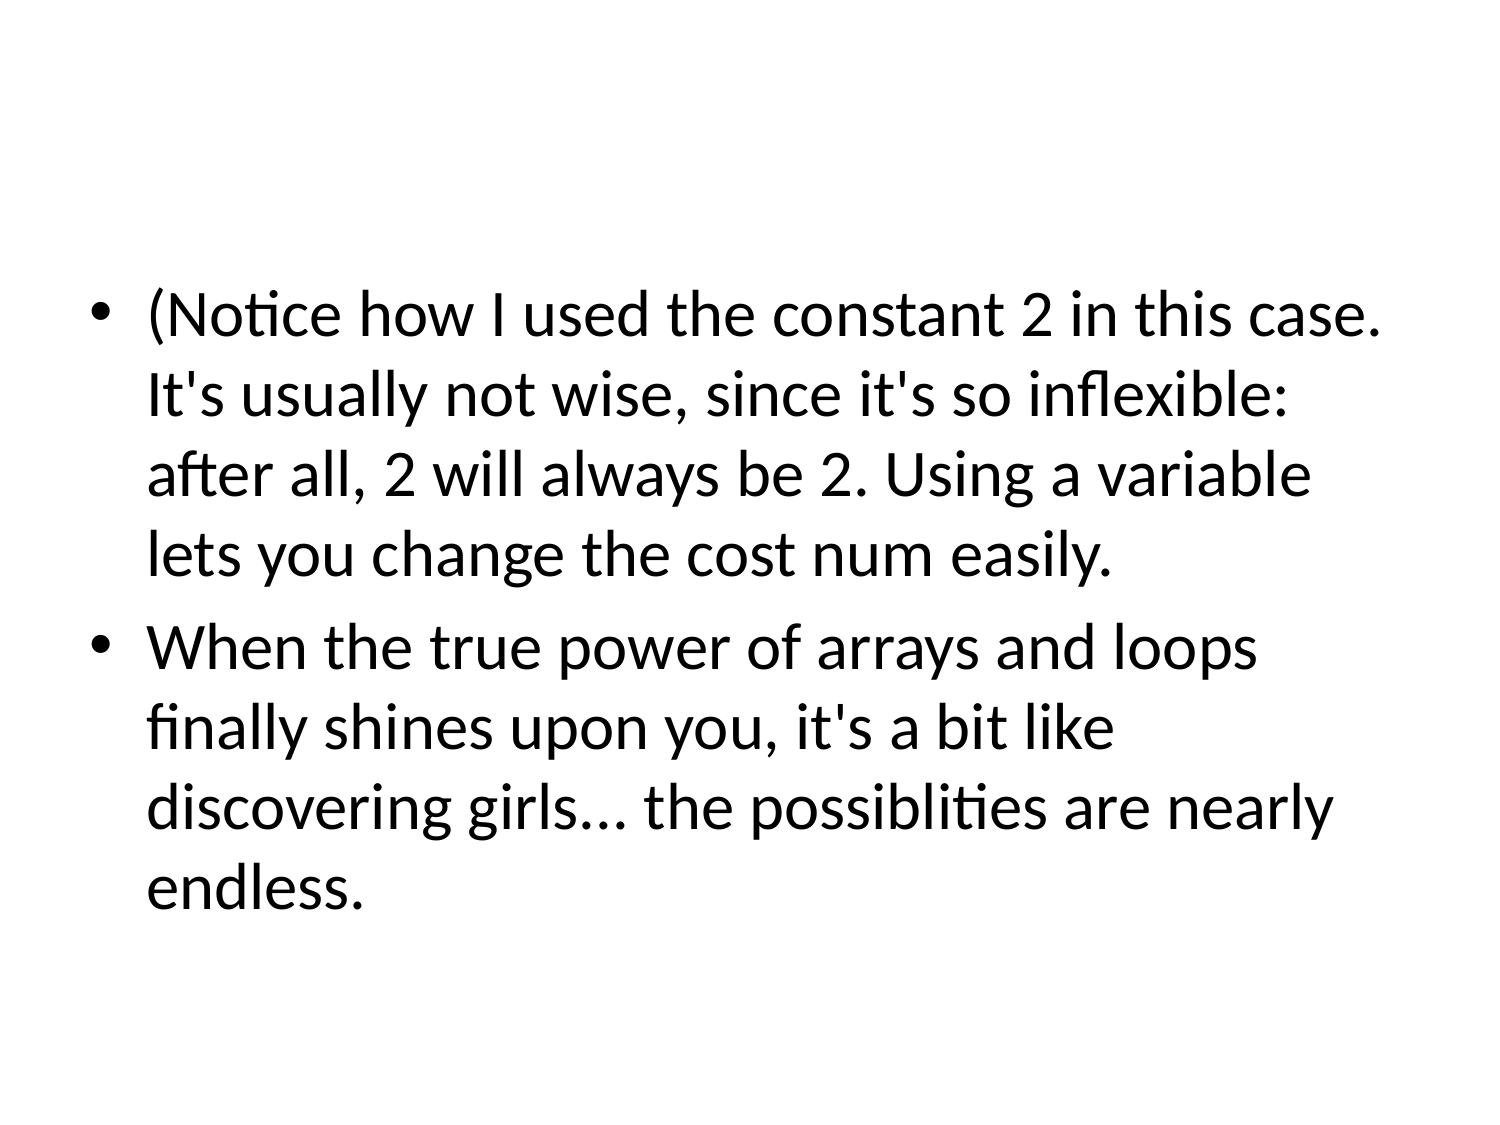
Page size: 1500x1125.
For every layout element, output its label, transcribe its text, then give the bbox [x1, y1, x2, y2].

list (Notice how I used the constant 2 in this case. It's usually not wise, since it's so inflexible: after all, 2 will always be 2. Using a variable lets you change the cost num easily. When the true power of arrays and loops finally shines upon you, it's a bit like discovering girls... the possiblities are nearly endless. [75, 262, 1425, 1005]
